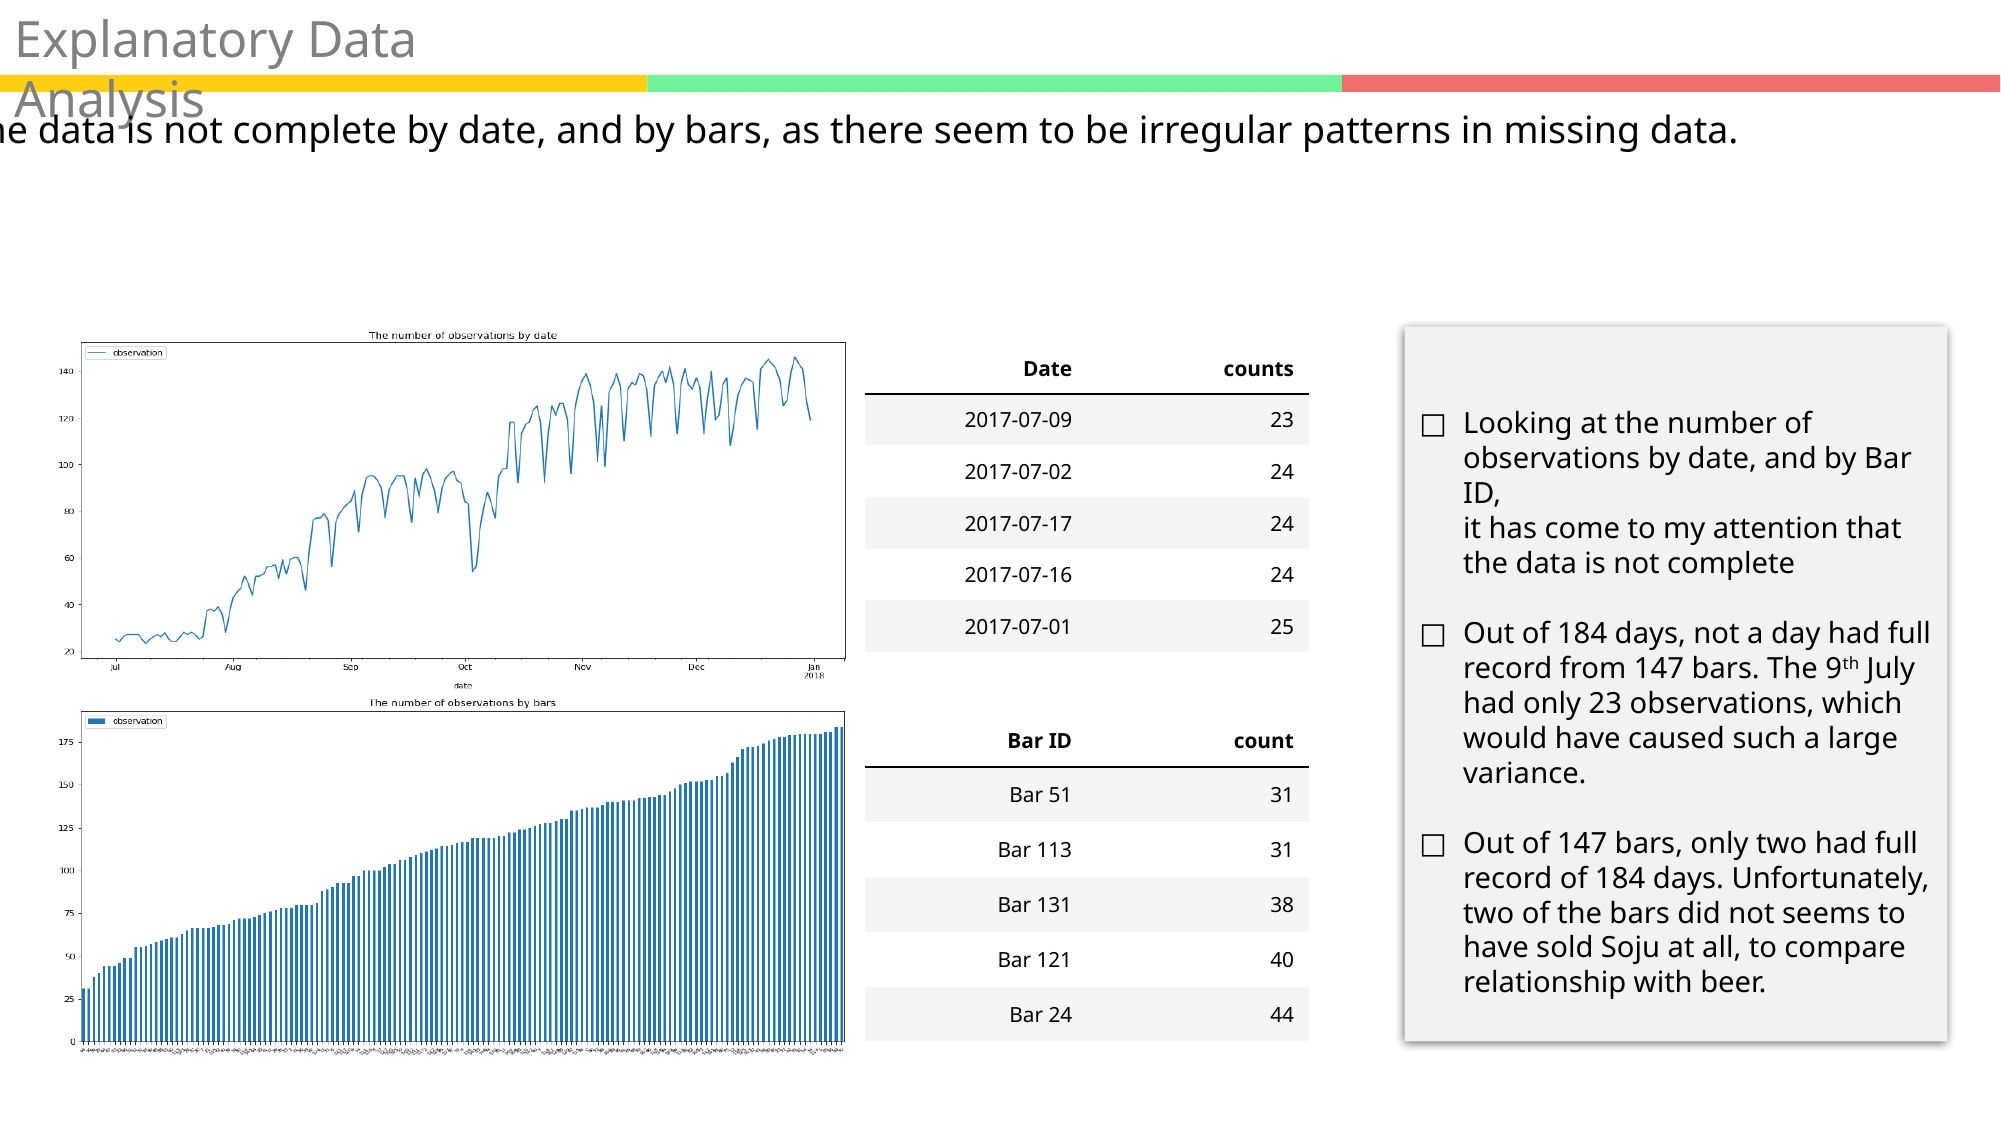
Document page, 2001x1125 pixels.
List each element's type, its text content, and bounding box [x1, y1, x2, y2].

table_cell 2017-07-17 [865, 497, 1087, 549]
picture [52, 326, 853, 1061]
table_header count [1087, 713, 1309, 766]
table_cell 31 [1087, 822, 1309, 877]
table_cell 24 [1087, 445, 1309, 497]
table_cell Bar 121 [865, 932, 1087, 987]
table_header counts [1087, 342, 1309, 393]
table_cell 2017-07-09 [865, 395, 1087, 445]
table_cell 25 [1087, 600, 1309, 652]
table_header Date [865, 342, 1087, 393]
table_cell Bar 131 [865, 877, 1087, 932]
table_cell 2017-07-01 [865, 600, 1087, 652]
table_cell Bar 113 [865, 822, 1087, 877]
table_cell 2017-07-02 [865, 445, 1087, 497]
text_box The data is not complete by date, and by bars, as there seem to be irregular patterns in missing data. [0, 98, 1755, 159]
table_cell 2017-07-16 [865, 549, 1087, 600]
text_box Explanatory Data Analysis [0, 0, 607, 98]
table_cell 24 [1087, 549, 1309, 600]
table_cell 40 [1087, 932, 1309, 987]
table_header Bar ID [865, 713, 1087, 766]
table_cell 44 [1087, 987, 1309, 1041]
table_cell 24 [1087, 497, 1309, 549]
table_cell 38 [1087, 877, 1309, 932]
table_cell Bar 24 [865, 987, 1087, 1041]
table_cell 31 [1087, 768, 1309, 822]
table_cell Bar 51 [865, 768, 1087, 822]
table_cell 23 [1087, 395, 1309, 445]
text_box □ Looking at the number of observations by date, and by Bar ID, it has come to my attention that the data is not complete □ Out of 184 days, not a day had full record from 147 bars. The 9th July had only 23 observations, which would have caused such a large variance. □ Out of 147 bars, only two had full record of 184 days. Unfortunately, two of the bars did not seems to have sold Soju at all, to compare relationship with beer. [1404, 326, 1948, 1042]
